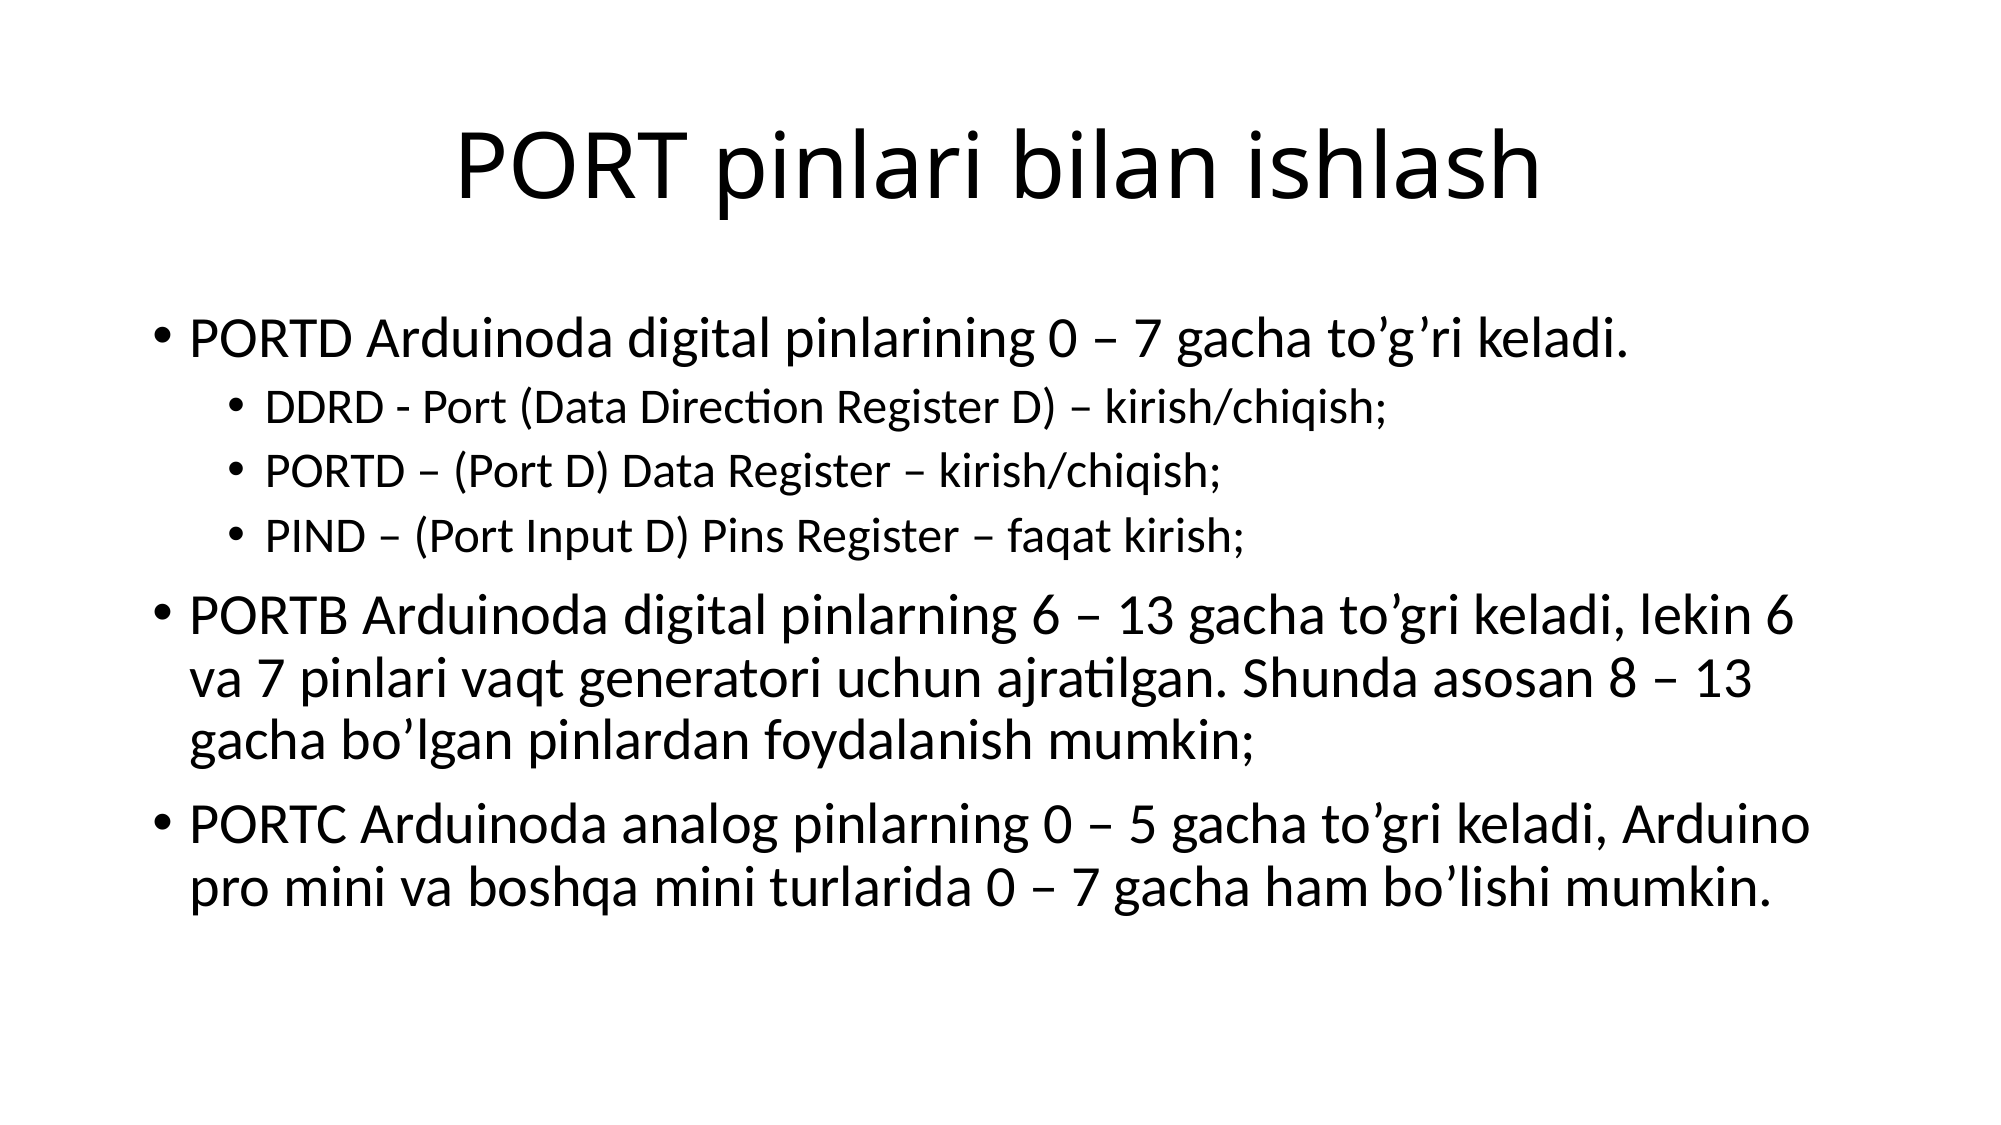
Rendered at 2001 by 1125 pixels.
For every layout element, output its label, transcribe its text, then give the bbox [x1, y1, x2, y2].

title PORT pinlari bilan ishlash [137, 59, 1863, 278]
list PORTD Arduinoda digital pinlarining 0 – 7 gacha to’g’ri keladi. DDRD - Port (Data Direction Register D) – kirish/chiqish; PORTD – (Port D) Data Register – kirish/chiqish; PIND – (Port Input D) Pins Register – faqat kirish; PORTB Arduinoda digital pinlarning 6 – 13 gacha to’gri keladi, lekin 6 va 7 pinlari vaqt generatori uchun ajratilgan. Shunda asosan 8 – 13 gacha bo’lgan pinlardan foydalanish mumkin; PORTC Arduinoda analog pinlarning 0 – 5 gacha to’gri keladi, Arduino pro mini va boshqa mini turlarida 0 – 7 gacha ham bo’lishi mumkin. [137, 299, 1863, 1014]
